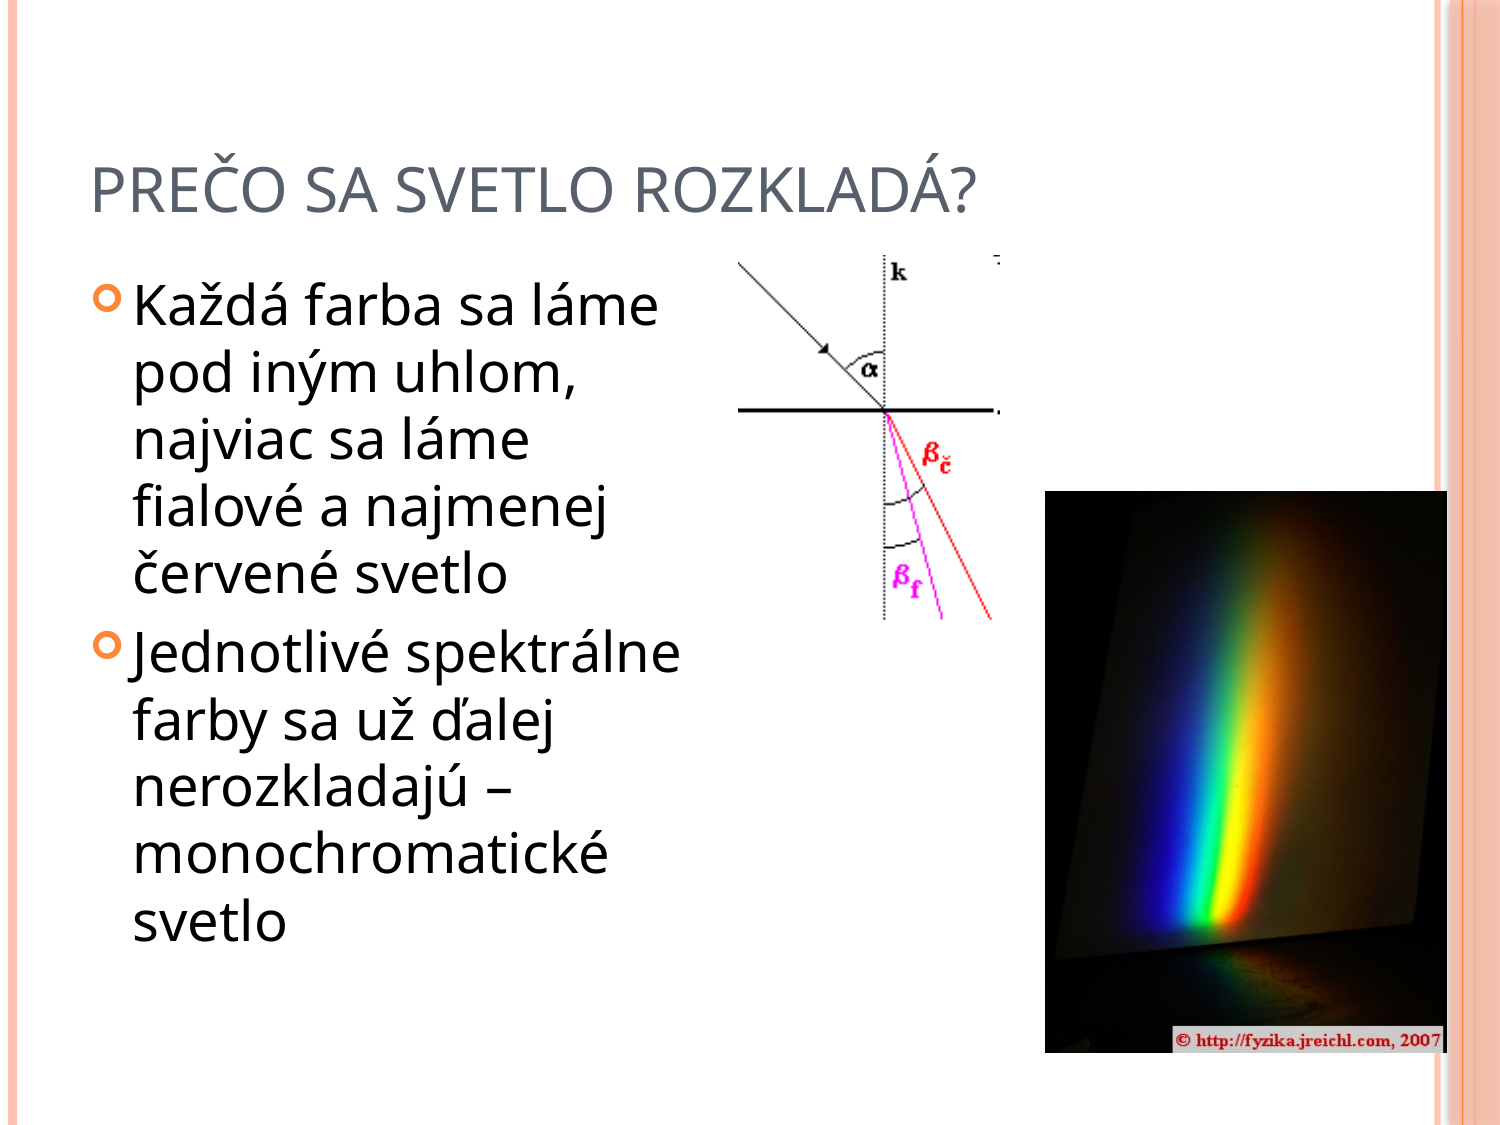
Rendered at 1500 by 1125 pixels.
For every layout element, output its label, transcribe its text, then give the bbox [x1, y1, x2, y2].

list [737, 254, 1001, 624]
list Každá farba sa láme pod iným uhlom, najviac sa láme fialové a najmenej červené svetlo Jednotlivé spektrálne farby sa už ďalej nerozkladajú – monochromatické svetlo [75, 262, 715, 1005]
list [1044, 491, 1447, 1053]
title Prečo sa svetlo rozkladá? [75, 45, 1425, 233]
